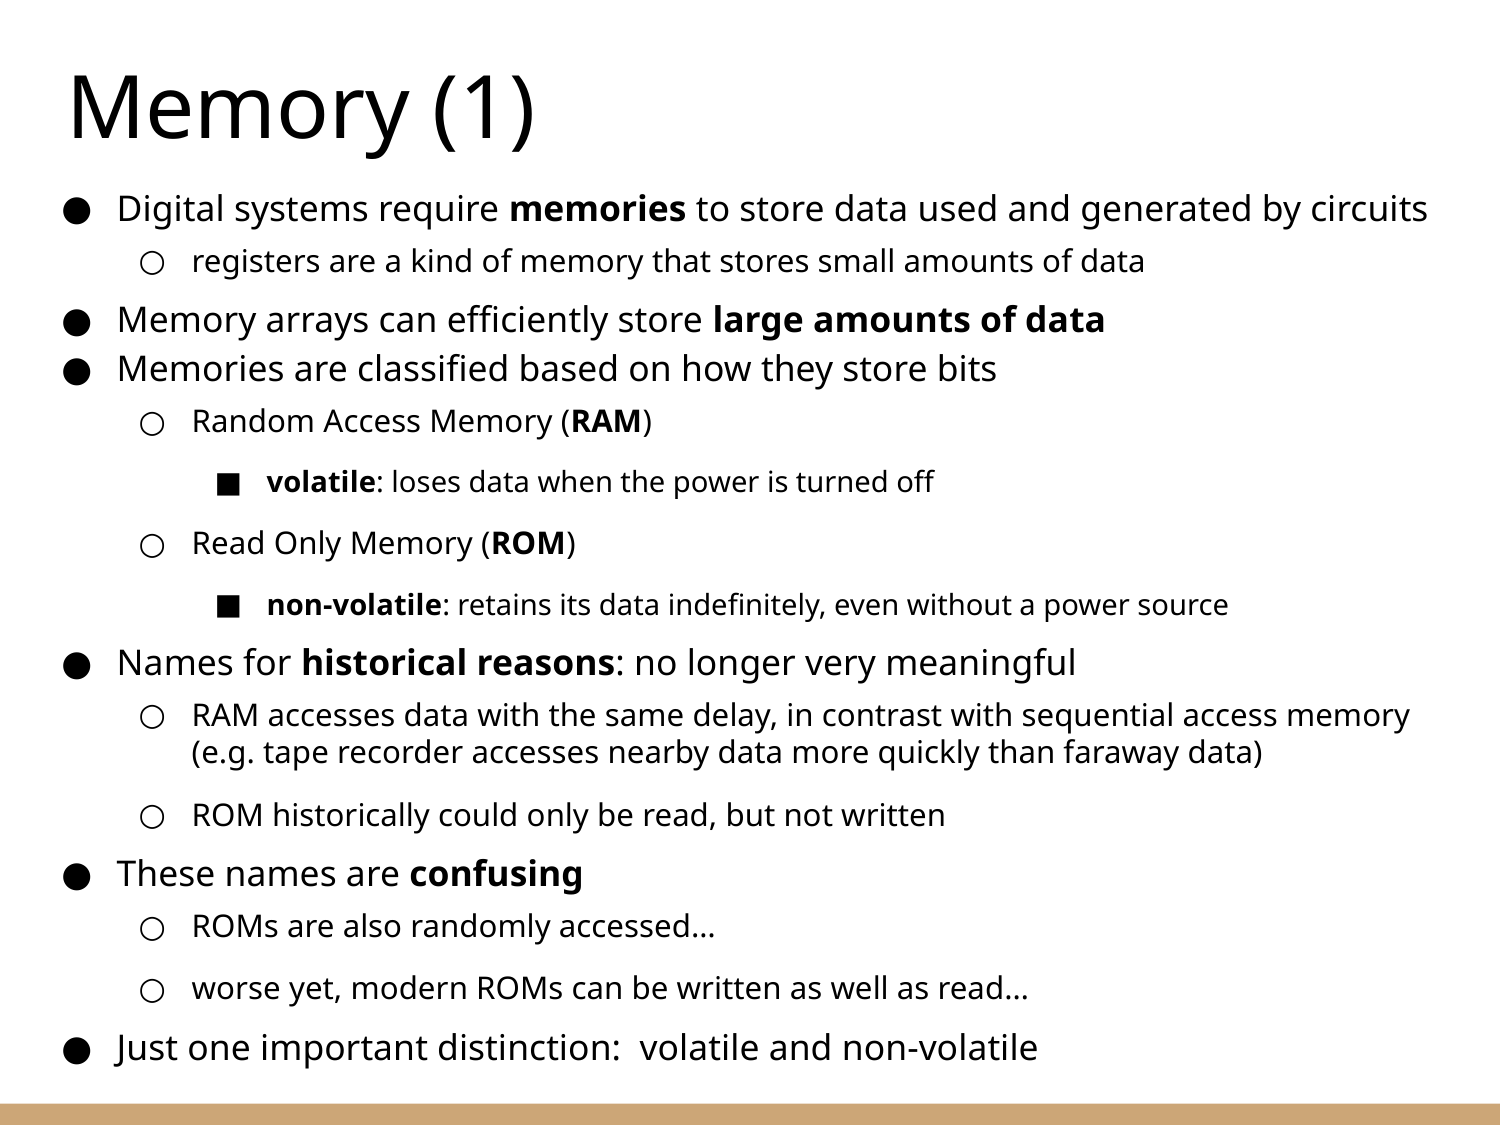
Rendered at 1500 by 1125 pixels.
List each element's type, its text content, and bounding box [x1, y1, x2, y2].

title Memory (1) [51, 69, 1449, 164]
list Digital systems require memories to store data used and generated by circuits registers are a kind of memory that stores small amounts of data Memory arrays can efficiently store large amounts of data Memories are classified based on how they store bits Random Access Memory (RAM) volatile: loses data when the power is turned off Read Only Memory (ROM) non-volatile: retains its data indefinitely, even without a power source Names for historical reasons: no longer very meaningful RAM accesses data with the same delay, in contrast with sequential access memory (e.g. tape recorder accesses nearby data more quickly than faraway data) ROM historically could only be read, but not written These names are confusing ROMs are also randomly accessed… worse yet, modern ROMs can be written as well as read… Just one important distinction: volatile and non-volatile [26, 164, 1474, 1091]
